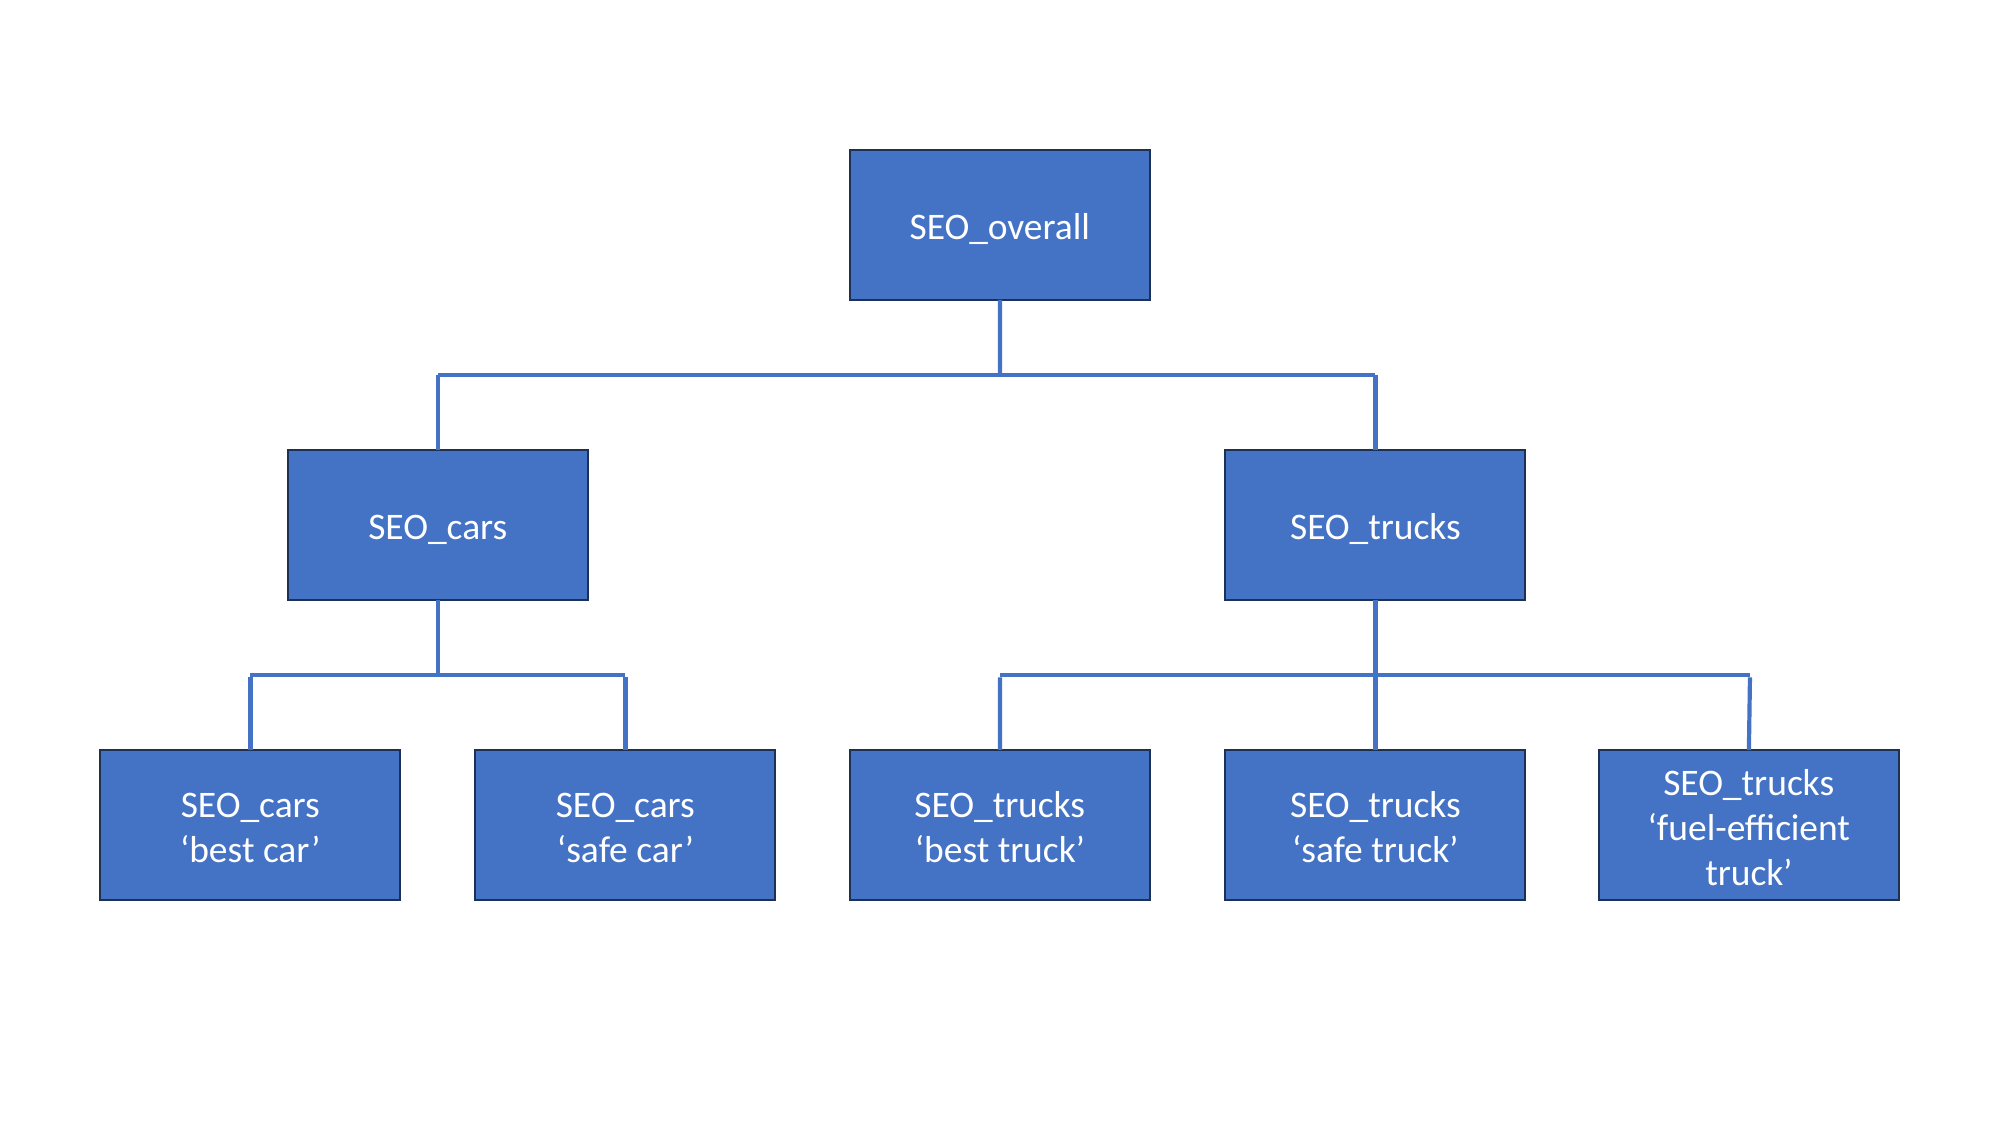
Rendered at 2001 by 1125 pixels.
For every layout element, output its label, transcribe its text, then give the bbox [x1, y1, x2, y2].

text_box SEO_trucks ‘fuel-efficient truck’ [1598, 749, 1900, 901]
text_box SEO_cars [287, 449, 589, 601]
text_box SEO_cars ‘safe car’ [474, 749, 776, 901]
text_box SEO_overall [849, 149, 1151, 301]
text_box SEO_trucks ‘best truck’ [849, 749, 1151, 901]
text_box SEO_trucks [1224, 449, 1526, 601]
text_box SEO_cars ‘best car’ [99, 749, 401, 901]
text_box SEO_trucks ‘safe truck’ [1224, 749, 1526, 901]
